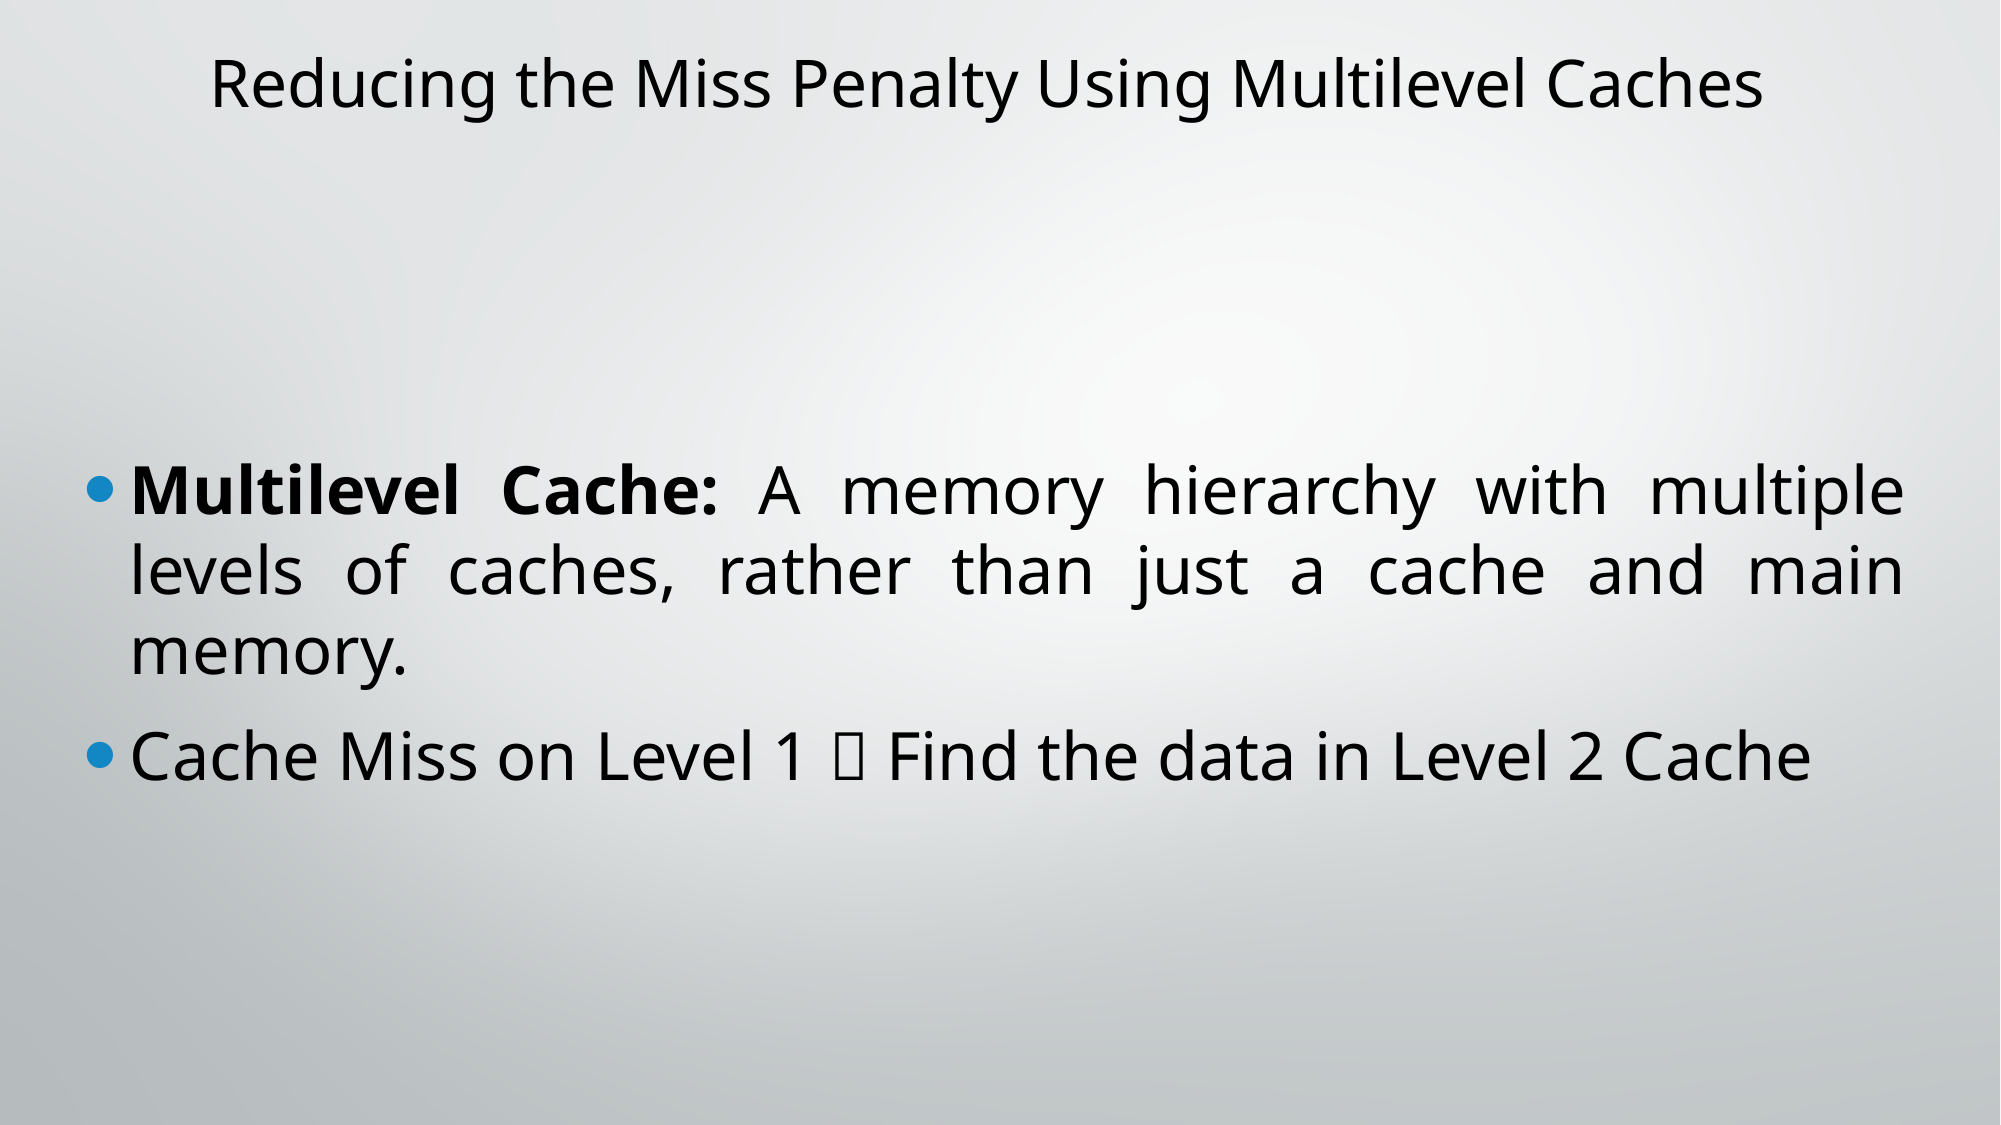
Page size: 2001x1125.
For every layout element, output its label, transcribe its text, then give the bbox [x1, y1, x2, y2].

list Multilevel Cache: A memory hierarchy with multiple levels of caches, rather than just a cache and main memory. Cache Miss on Level 1  Find the data in Level 2 Cache [68, 162, 1923, 1080]
title Reducing the Miss Penalty Using Multilevel Caches [166, 0, 1810, 162]
